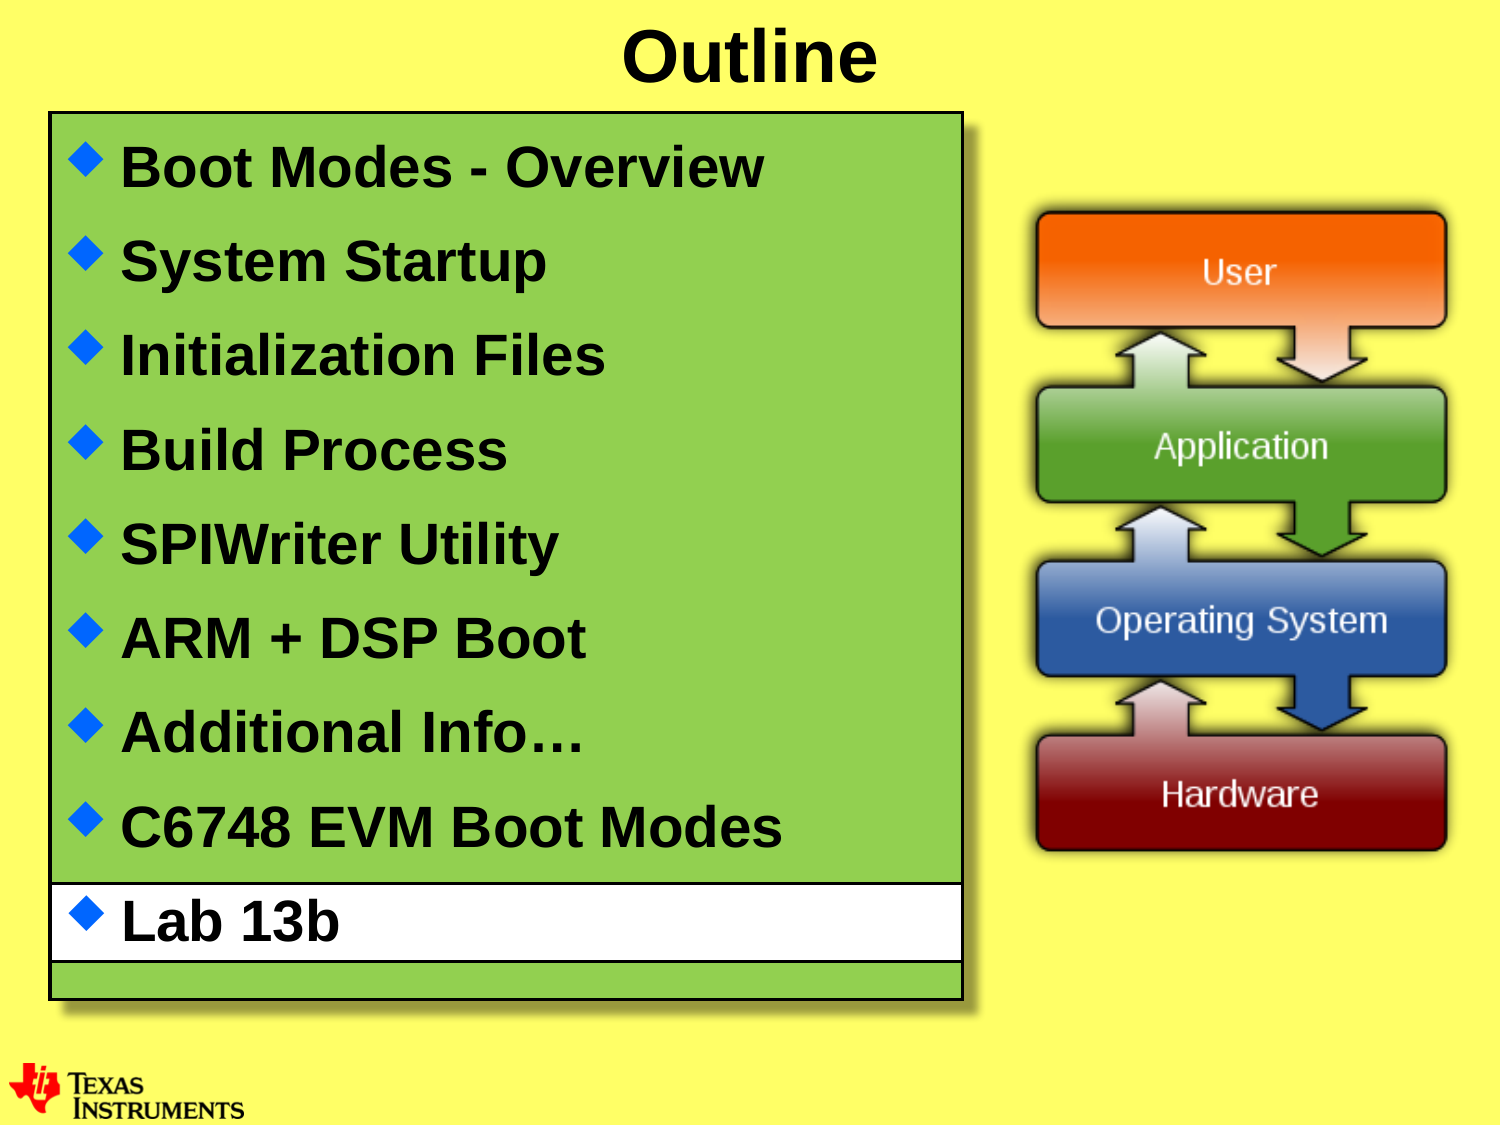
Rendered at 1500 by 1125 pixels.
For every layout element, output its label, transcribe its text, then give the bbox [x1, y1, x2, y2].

text_box [49, 962, 963, 1000]
text_box Additional Info… [49, 695, 959, 773]
text_box SPIWriter Utility [49, 506, 959, 585]
text_box Initialization Files [49, 318, 959, 396]
title Outline [0, 0, 1500, 122]
text_box Lab 13b [49, 883, 963, 962]
text_box System Startup [49, 223, 959, 302]
text_box Build Process [49, 412, 959, 491]
text_box [49, 122, 963, 883]
text_box Boot Modes - Overview [49, 129, 959, 208]
picture [8, 1062, 245, 1120]
text_box ARM + DSP Boot [49, 600, 959, 679]
text_box C6748 EVM Boot Modes [49, 789, 959, 868]
picture [1010, 188, 1474, 874]
